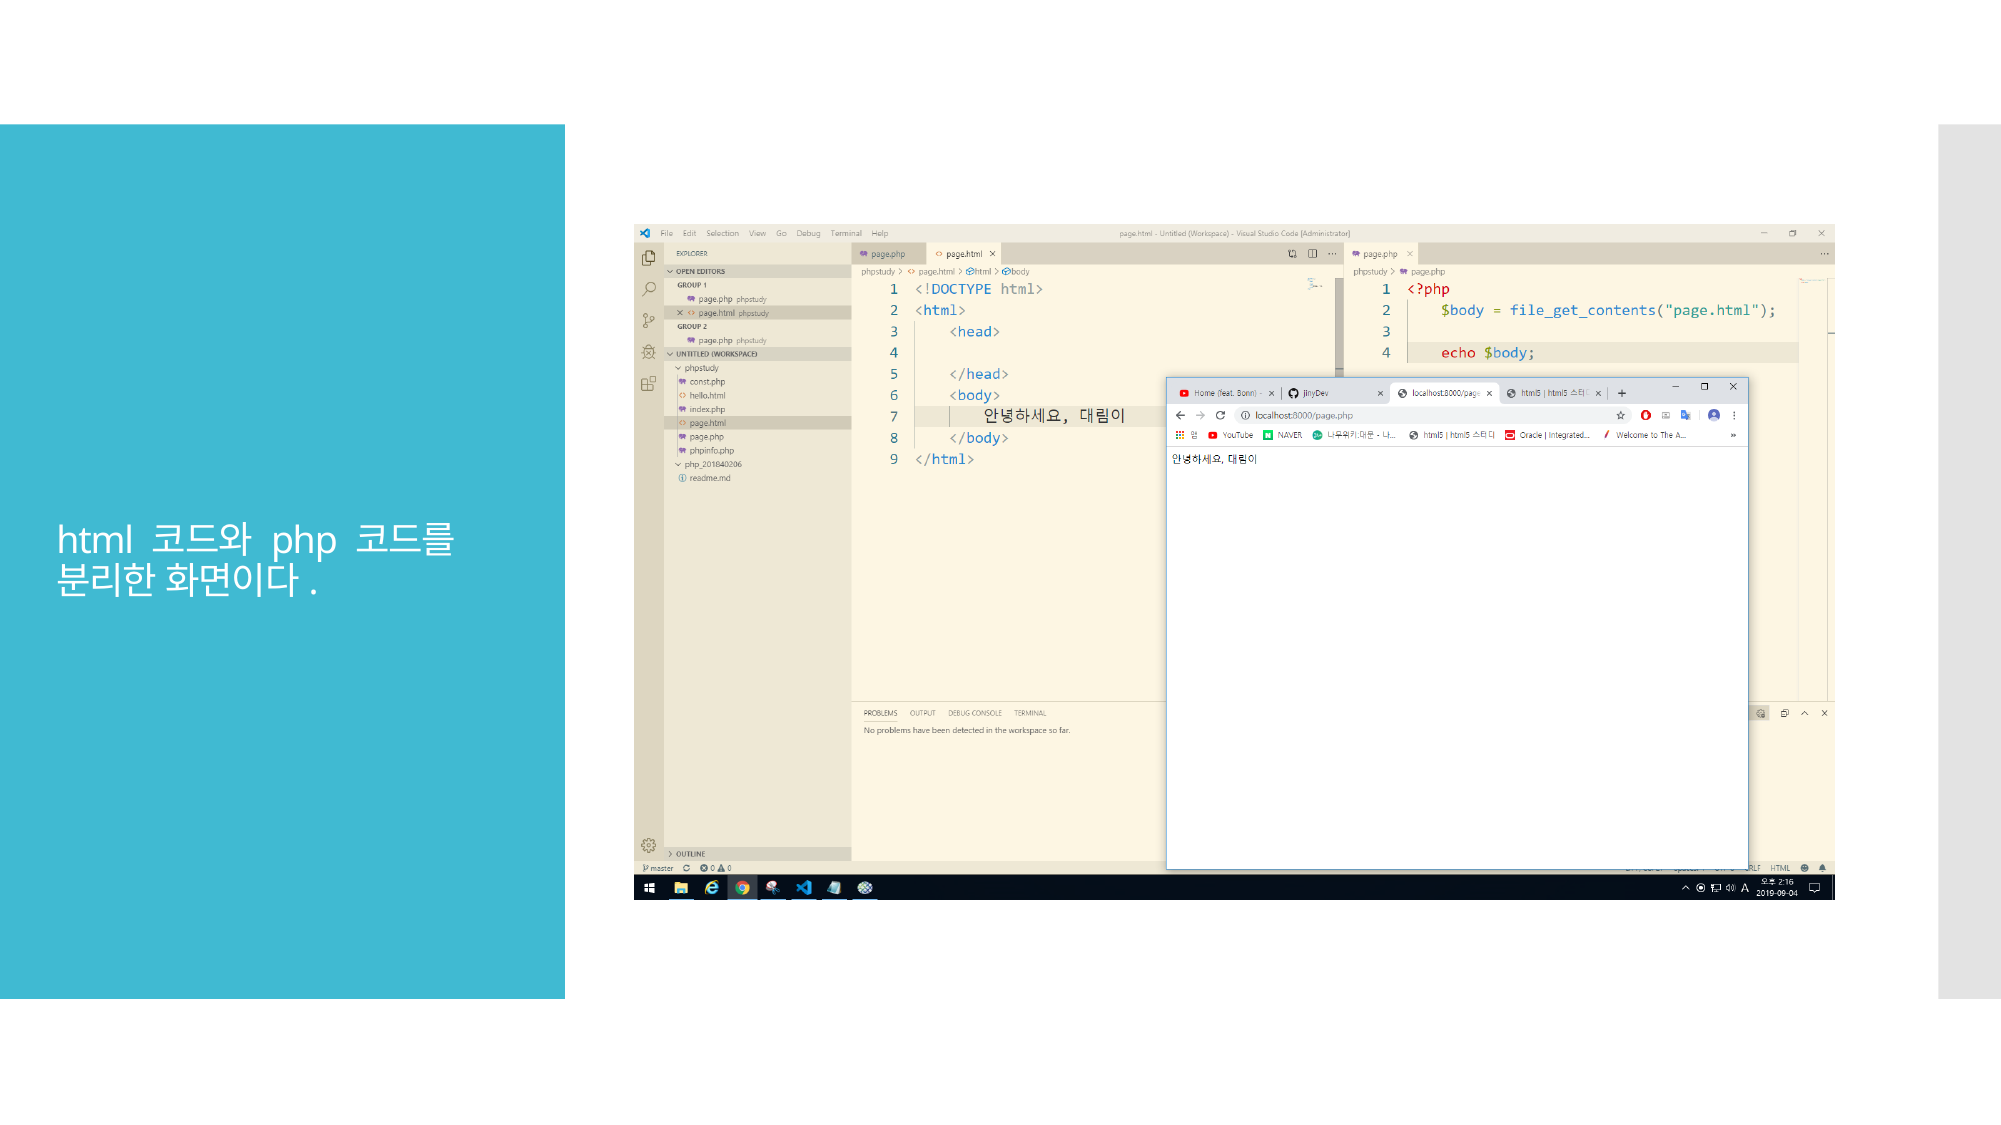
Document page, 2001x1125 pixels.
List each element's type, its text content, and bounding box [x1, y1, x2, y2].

title html 코드와 php 코드를 분리한 화면이다. [41, 184, 525, 940]
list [634, 223, 1835, 900]
